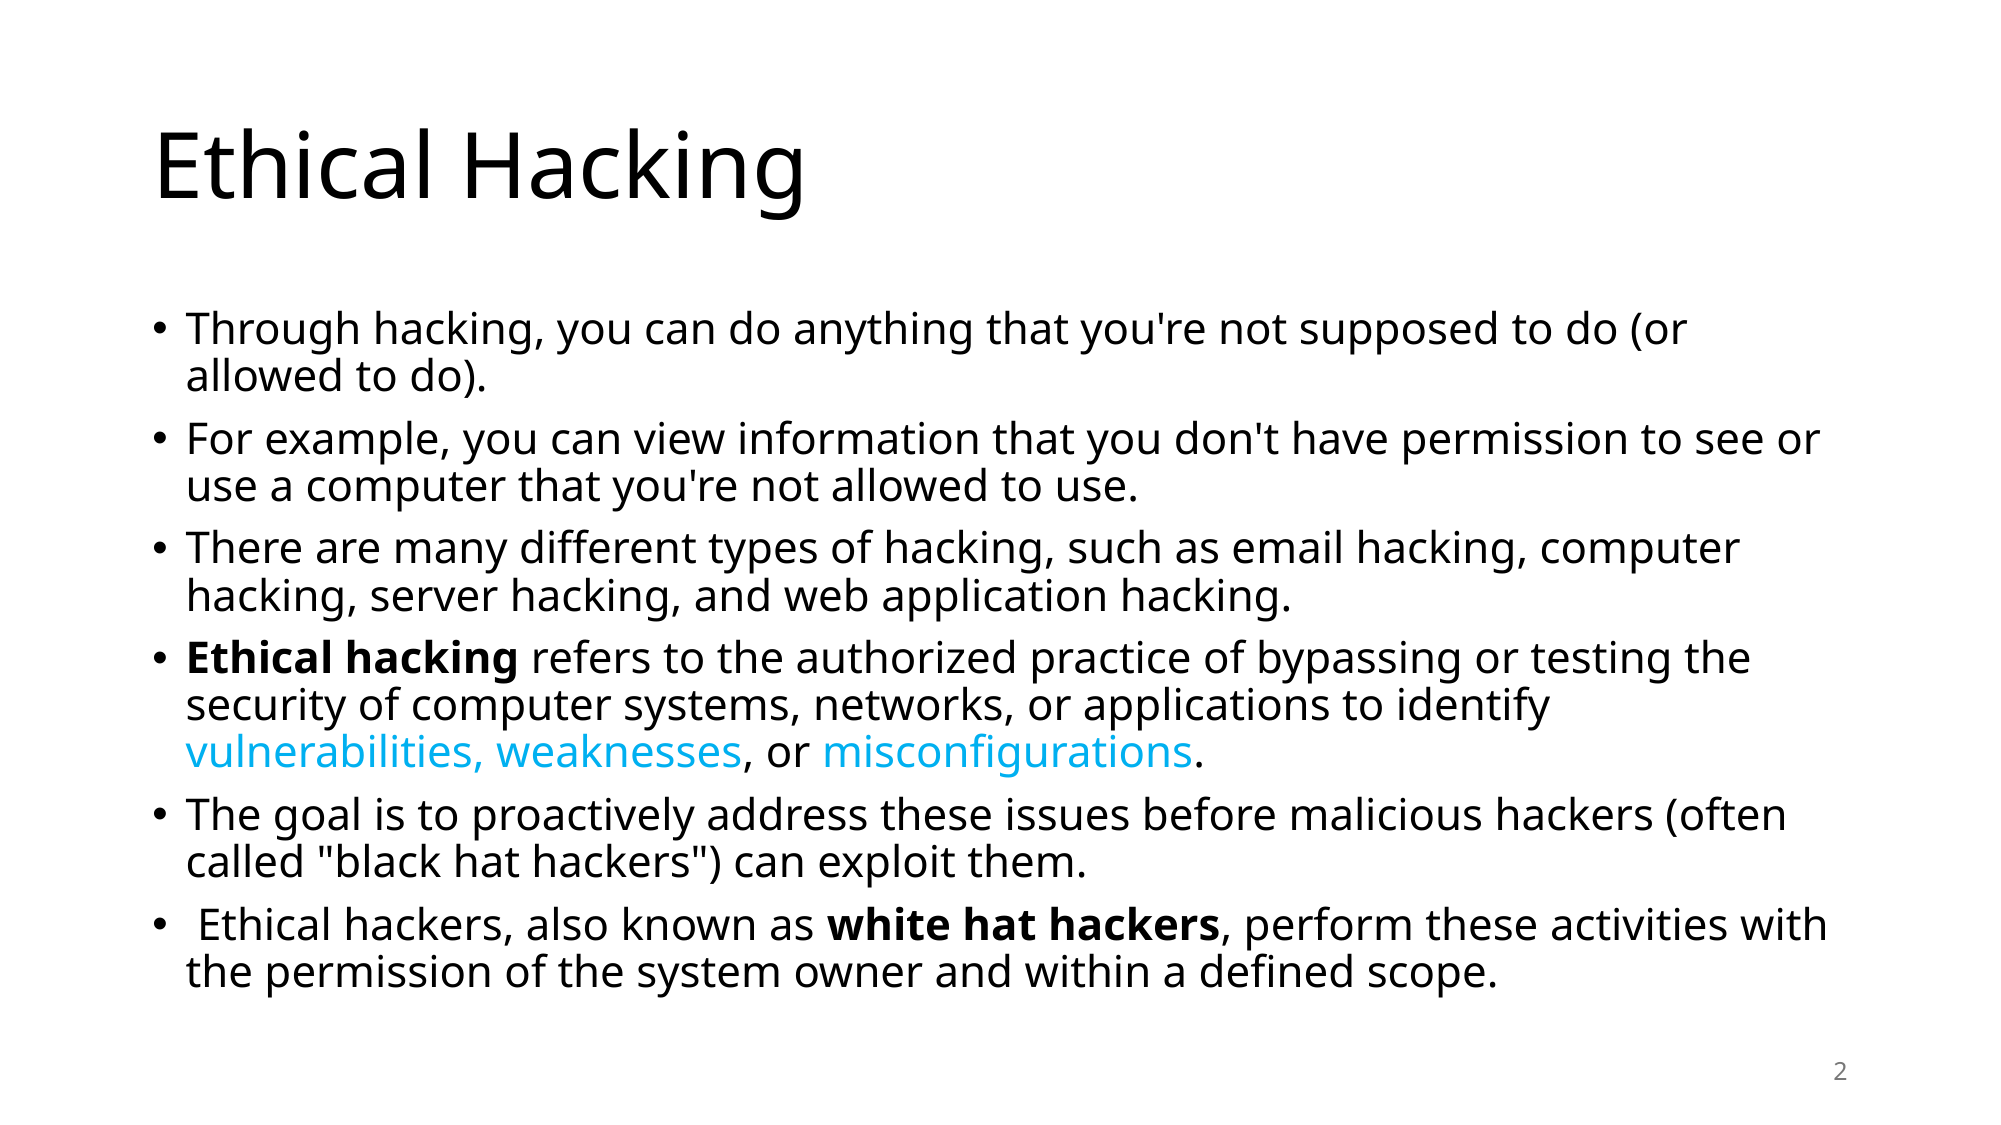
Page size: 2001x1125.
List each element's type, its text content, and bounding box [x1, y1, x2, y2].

title Ethical Hacking [137, 59, 1863, 278]
list Through hacking, you can do anything that you're not supposed to do (or allowed to do). For example, you can view information that you don't have permission to see or use a computer that you're not allowed to use. There are many different types of hacking, such as email hacking, computer hacking, server hacking, and web application hacking. Ethical hacking refers to the authorized practice of bypassing or testing the security of computer systems, networks, or applications to identify vulnerabilities, weaknesses, or misconfigurations. The goal is to proactively address these issues before malicious hackers (often called "black hat hackers") can exploit them. Ethical hackers, also known as white hat hackers, perform these activities with the permission of the system owner and within a defined scope. [137, 299, 1863, 1014]
slide_number 2 [1412, 1042, 1863, 1103]
